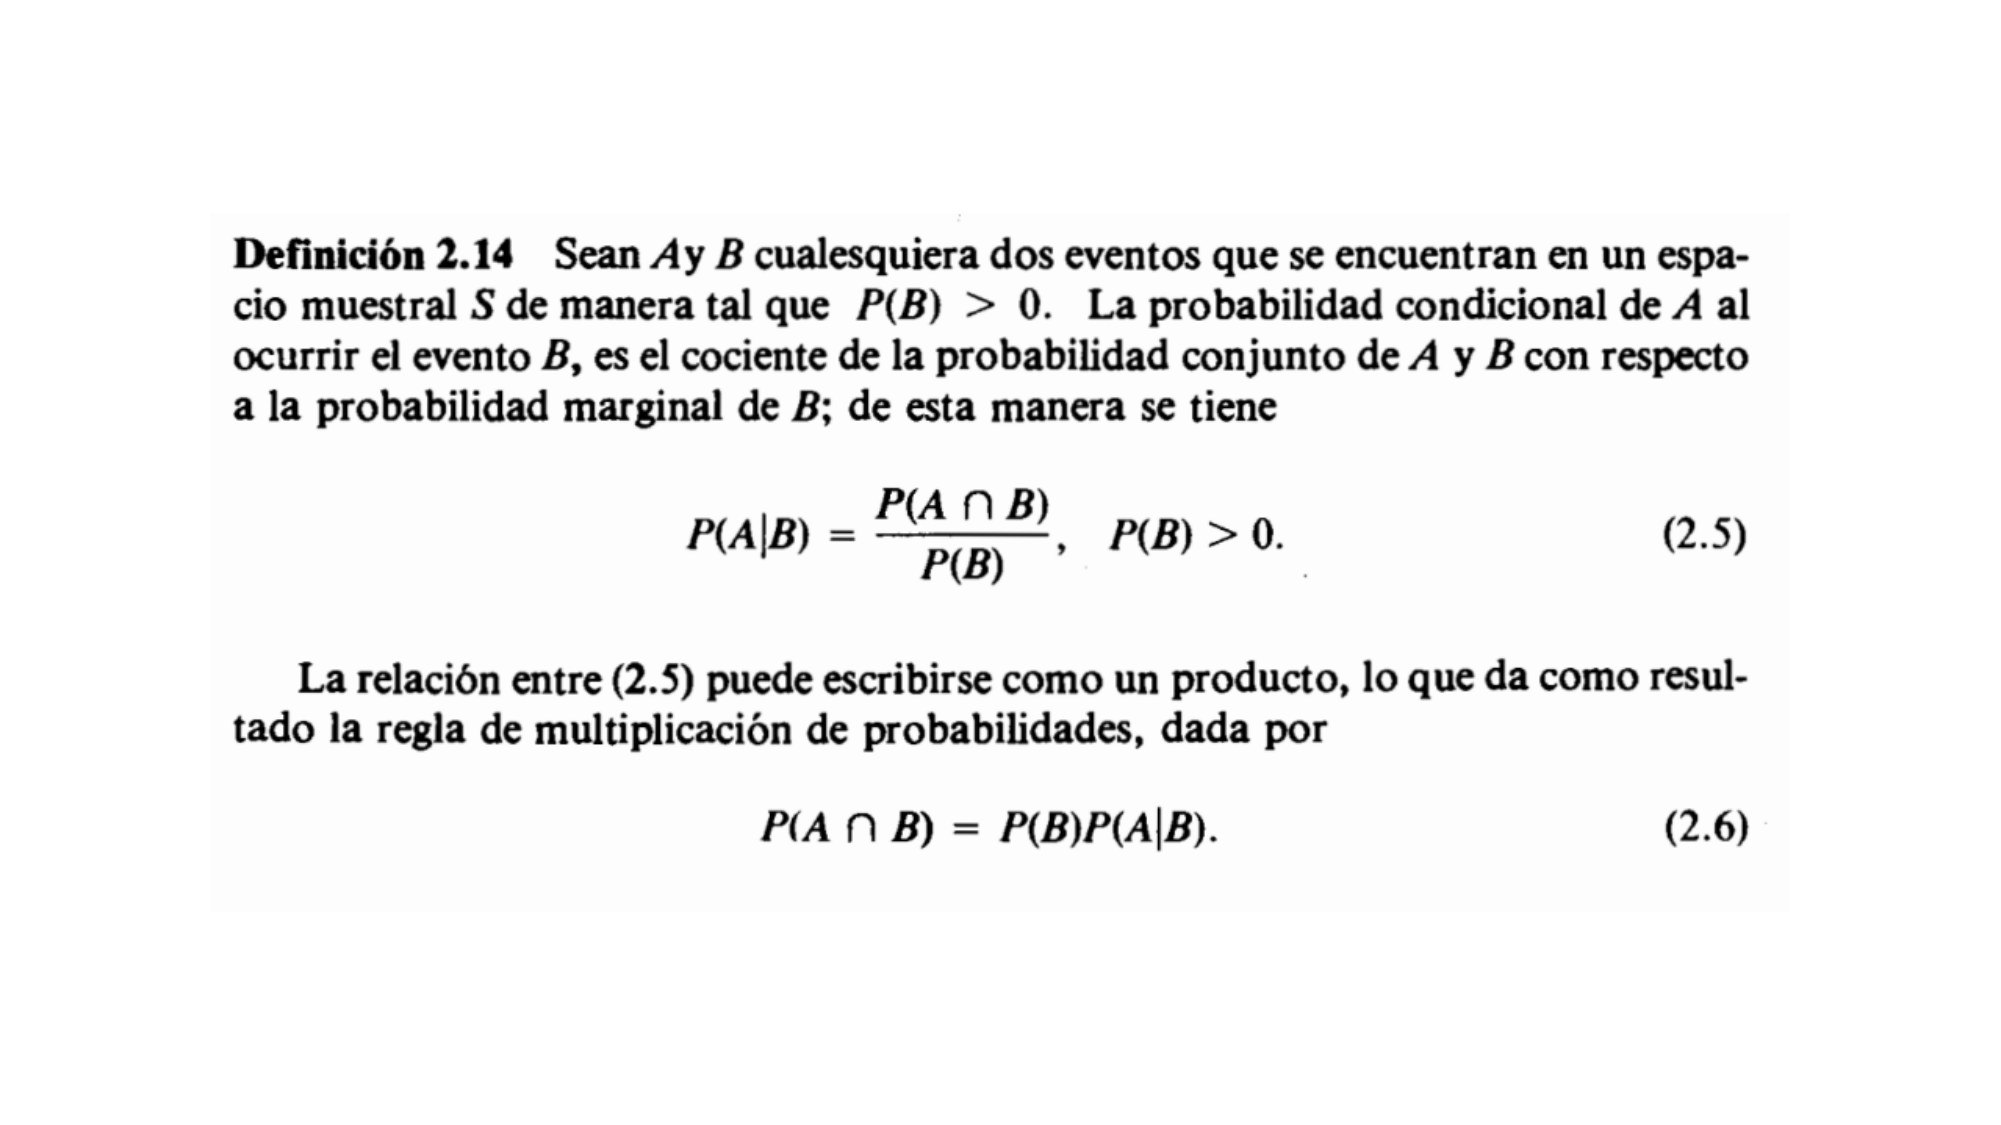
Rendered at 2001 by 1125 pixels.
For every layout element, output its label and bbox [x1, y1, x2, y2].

picture [210, 213, 1790, 912]
